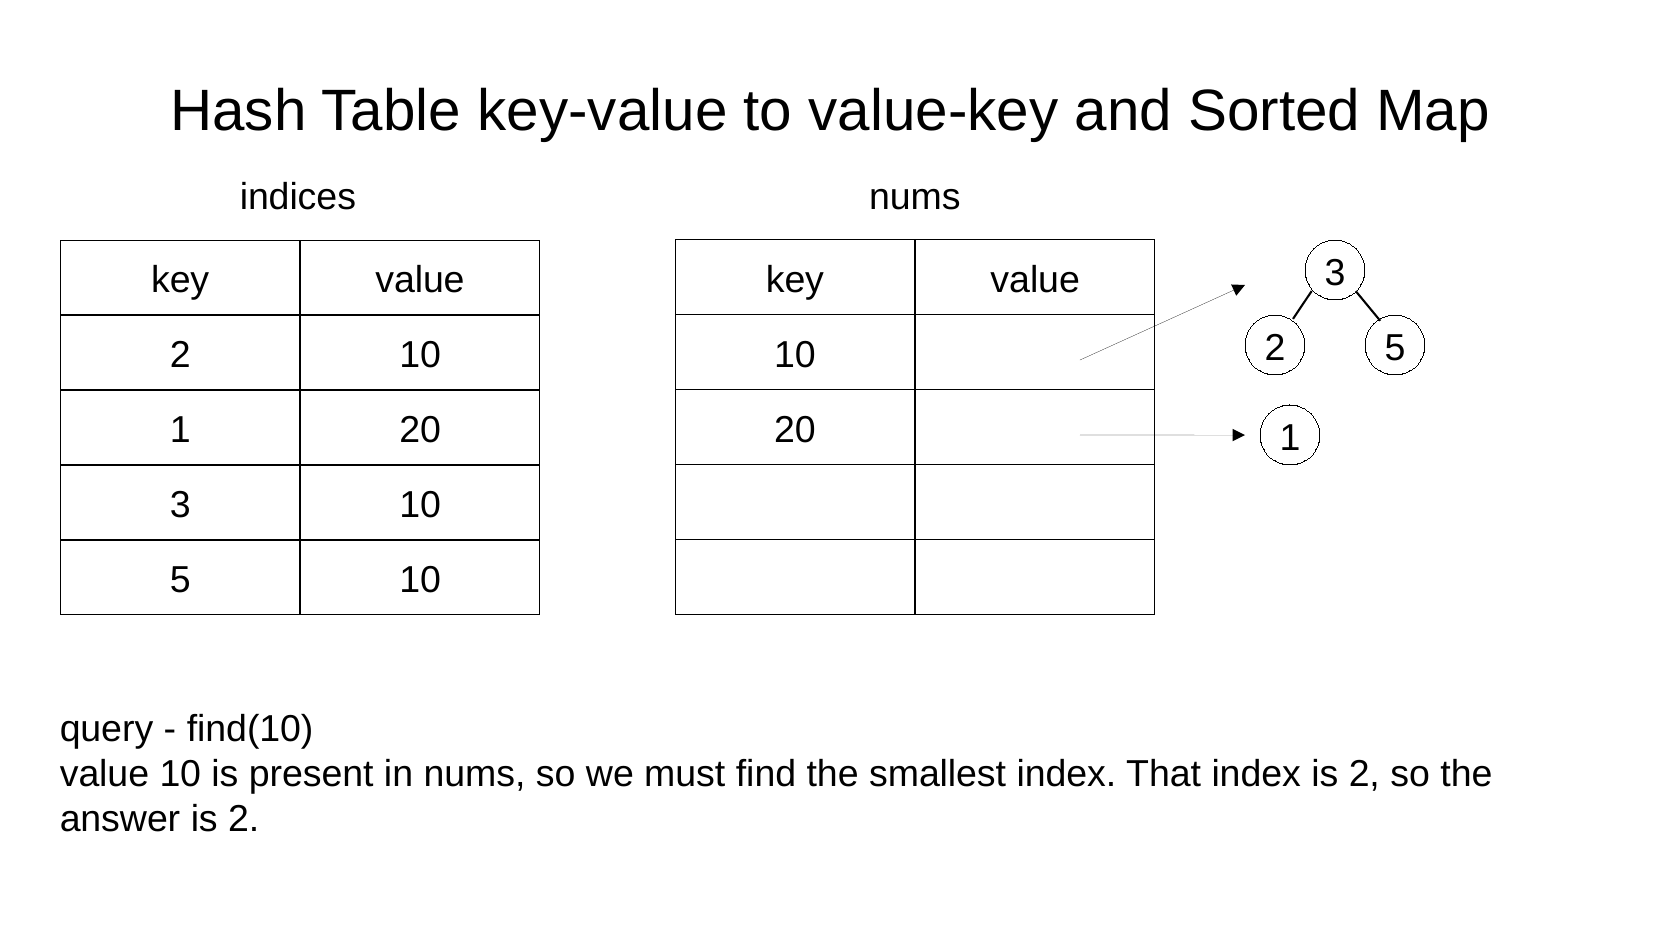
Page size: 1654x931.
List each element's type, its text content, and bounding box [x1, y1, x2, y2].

text_box key [675, 239, 915, 314]
text_box Hash Table key-value to value-key and Sorted Map [86, 30, 1575, 185]
text_box indices [224, 164, 375, 225]
text_box 20 [300, 390, 540, 465]
text_box 5 [60, 540, 300, 615]
text_box 10 [300, 540, 540, 615]
text_box [675, 464, 915, 539]
text_box 3 [1305, 240, 1365, 300]
text_box key [60, 240, 300, 315]
text_box nums [839, 164, 990, 225]
text_box query - find(10) value 10 is present in nums, so we must find the smallest index. That index is 2, so the answer is 2. [44, 696, 1605, 870]
text_box [915, 314, 1155, 389]
text_box 20 [675, 389, 915, 464]
text_box [675, 539, 915, 615]
text_box [915, 464, 1155, 539]
text_box [915, 389, 1155, 464]
text_box 10 [300, 315, 540, 390]
text_box [1079, 428, 1246, 442]
text_box 2 [60, 315, 300, 390]
text_box value [300, 240, 540, 315]
text_box [1079, 284, 1246, 361]
text_box 3 [60, 465, 300, 540]
text_box value [915, 239, 1155, 314]
text_box 10 [675, 314, 915, 389]
text_box 2 [1245, 315, 1305, 375]
text_box [915, 539, 1155, 615]
text_box 5 [1365, 315, 1425, 375]
text_box 1 [60, 390, 300, 465]
text_box 10 [300, 465, 540, 540]
text_box 1 [1260, 404, 1320, 465]
